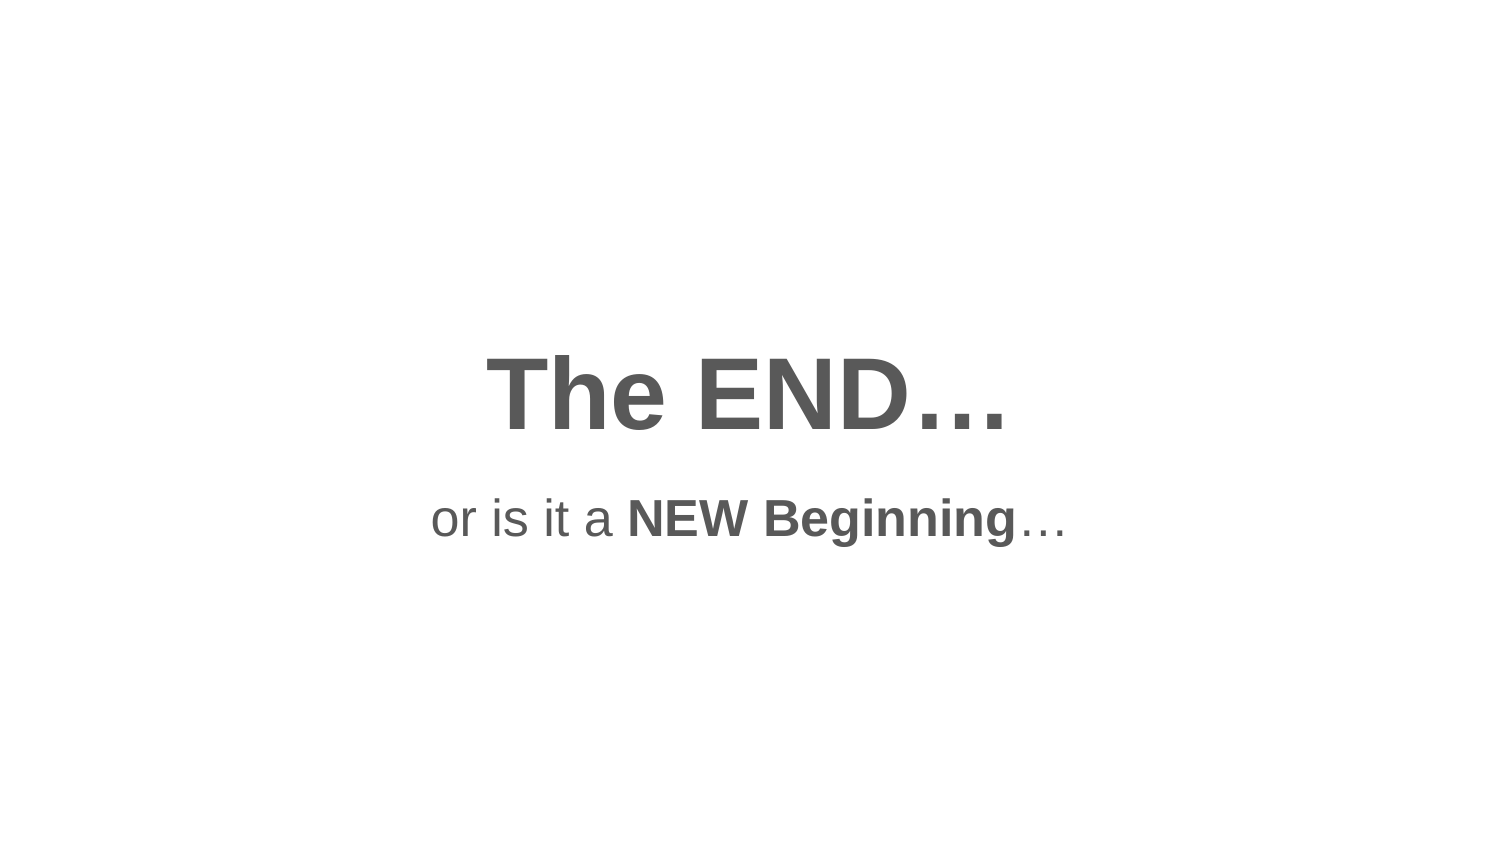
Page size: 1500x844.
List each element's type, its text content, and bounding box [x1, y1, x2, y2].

list The END… or is it a NEW Beginning… [51, 189, 1449, 750]
